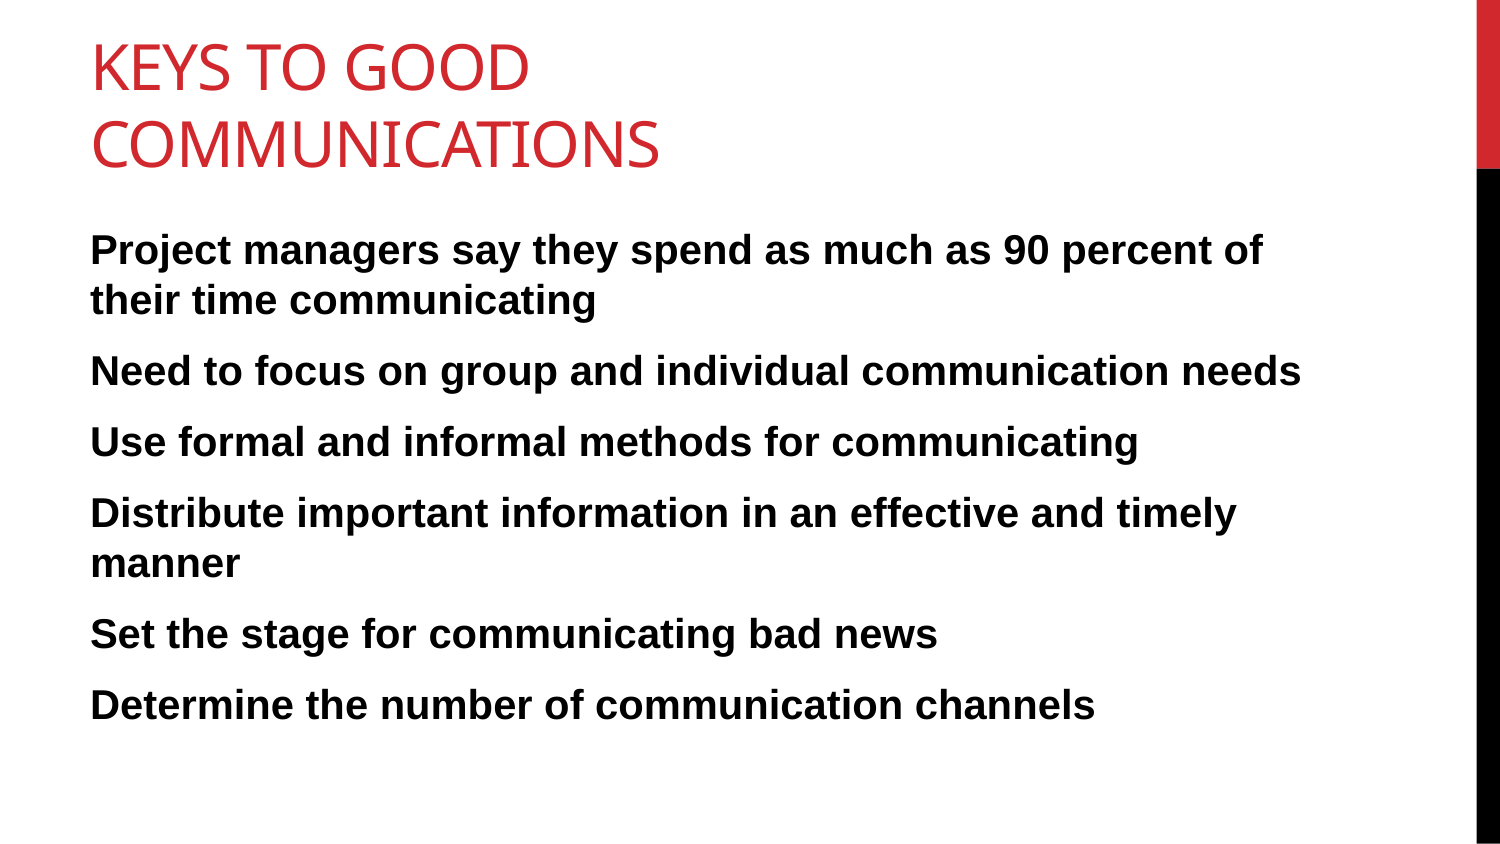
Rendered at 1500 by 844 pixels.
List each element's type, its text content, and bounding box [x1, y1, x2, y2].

title Keys to Good Communications [75, 18, 1025, 188]
list Project managers say they spend as much as 90 percent of their time communicating Need to focus on group and individual communication needs Use formal and informal methods for communicating Distribute important information in an effective and timely manner Set the stage for communicating bad news Determine the number of communication channels [75, 215, 1325, 754]
